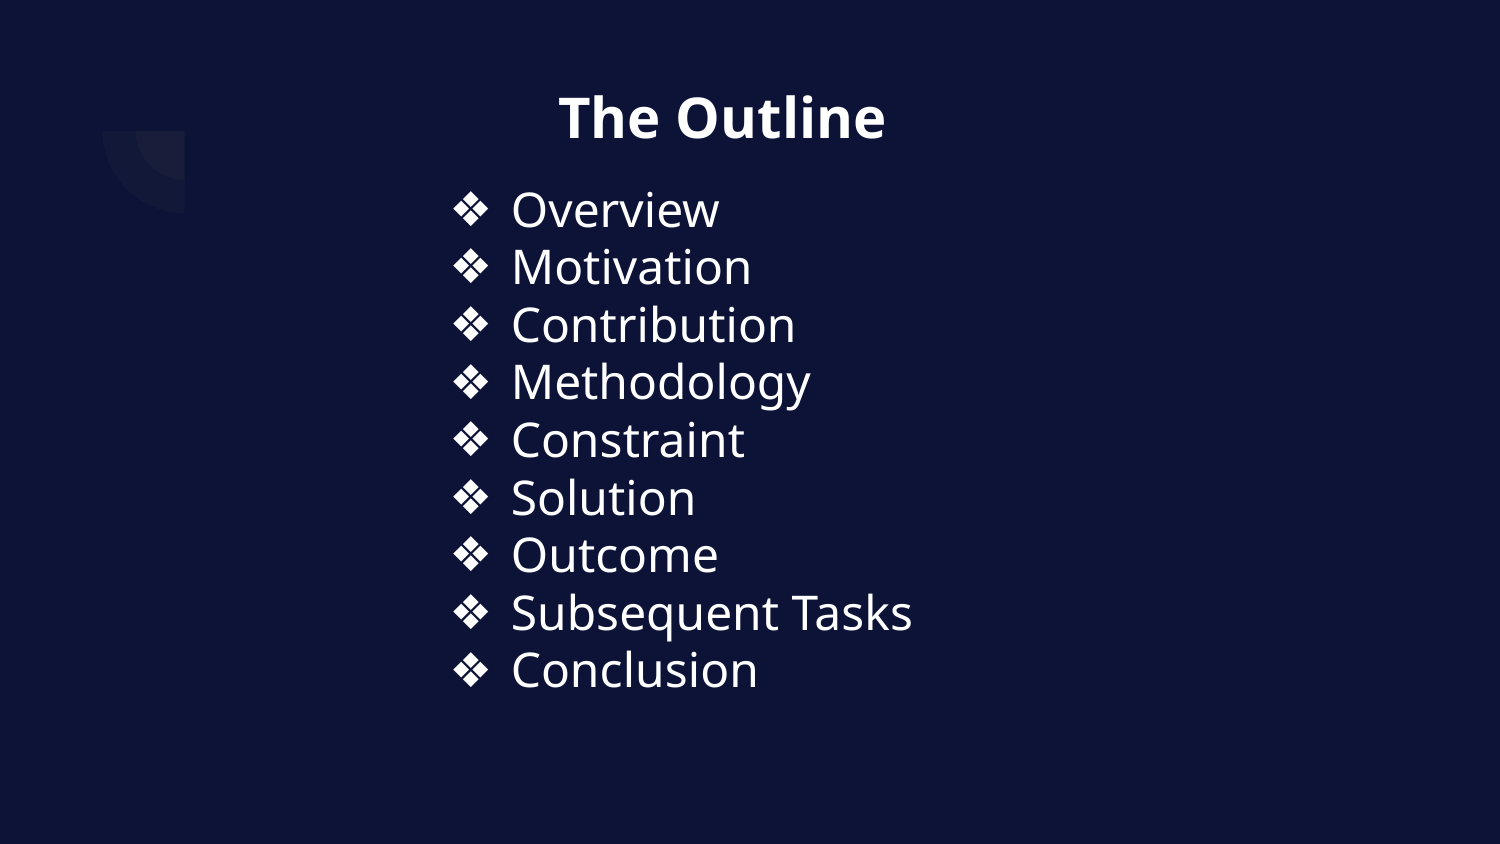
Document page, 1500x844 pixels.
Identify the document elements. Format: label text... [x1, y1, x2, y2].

title The Outline [146, 67, 1300, 186]
list Overview Motivation Contribution Methodology Constraint Solution Outcome Subsequent Tasks Conclusion [420, 164, 1300, 723]
